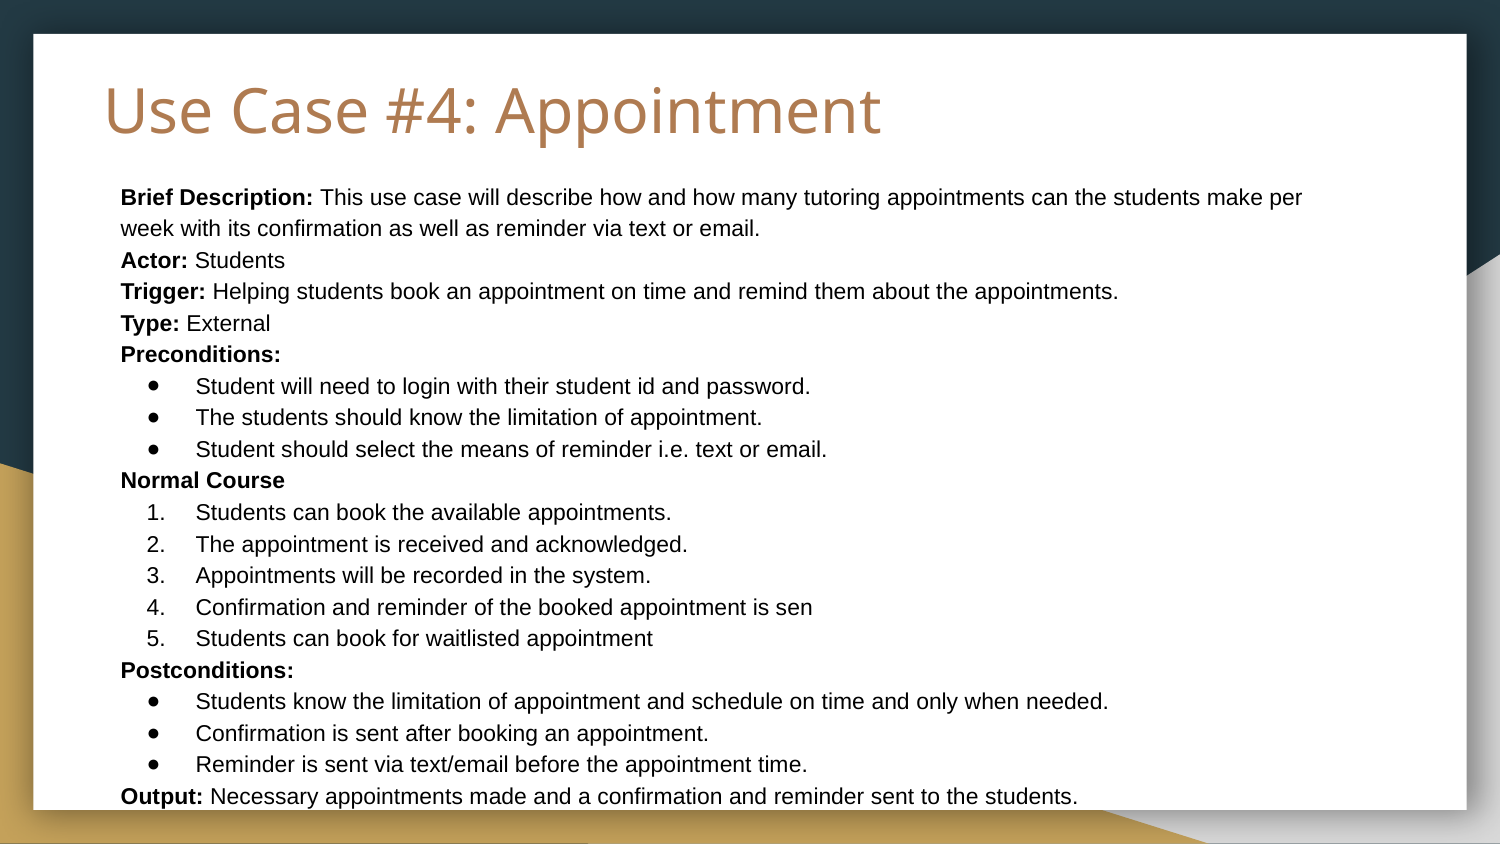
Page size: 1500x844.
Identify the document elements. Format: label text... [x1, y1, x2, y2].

title Use Case #4: Appointment [88, 56, 1320, 213]
list Brief Description: This use case will describe how and how many tutoring appointments can the students make per week with its confirmation as well as reminder via text or email. Actor: Students Trigger: Helping students book an appointment on time and remind them about the appointments. Type: External Preconditions: Student will need to login with their student id and password. The students should know the limitation of appointment. Student should select the means of reminder i.e. text or email. Normal Course Students can book the available appointments. The appointment is received and acknowledged. Appointments will be recorded in the system. Confirmation and reminder of the booked appointment is sen Students can book for waitlisted appointment Postconditions: Students know the limitation of appointment and schedule on time and only when needed. Confirmation is sent after booking an appointment. Reminder is sent via text/email before the appointment time. Output: Necessary appointments made and a confirmation and reminder sent to the students. [105, 163, 1337, 815]
